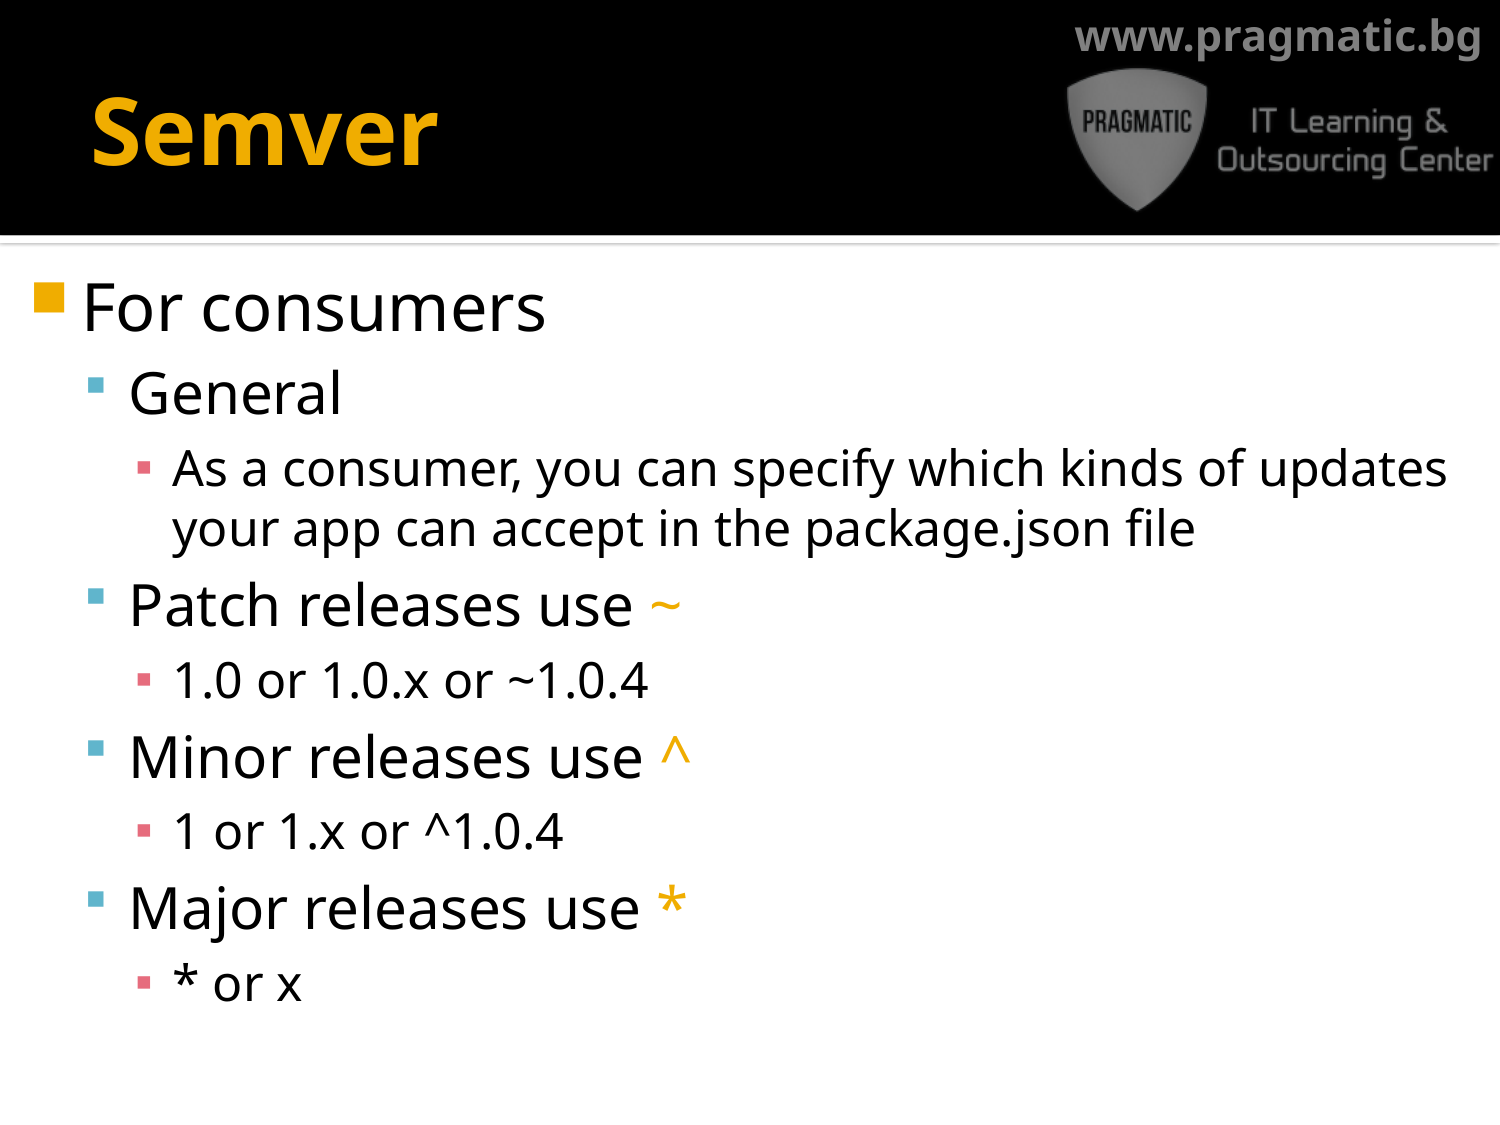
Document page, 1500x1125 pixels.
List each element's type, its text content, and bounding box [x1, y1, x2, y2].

picture [1063, 62, 1500, 217]
title Semver [75, 24, 1063, 231]
list For consumers General As a consumer, you can specify which kinds of updates your app can accept in the package.json file Patch releases use ~ 1.0 or 1.0.x or ~1.0.4 Minor releases use ^ 1 or 1.x or ^1.0.4 Major releases use * * or x [0, 249, 1500, 1125]
